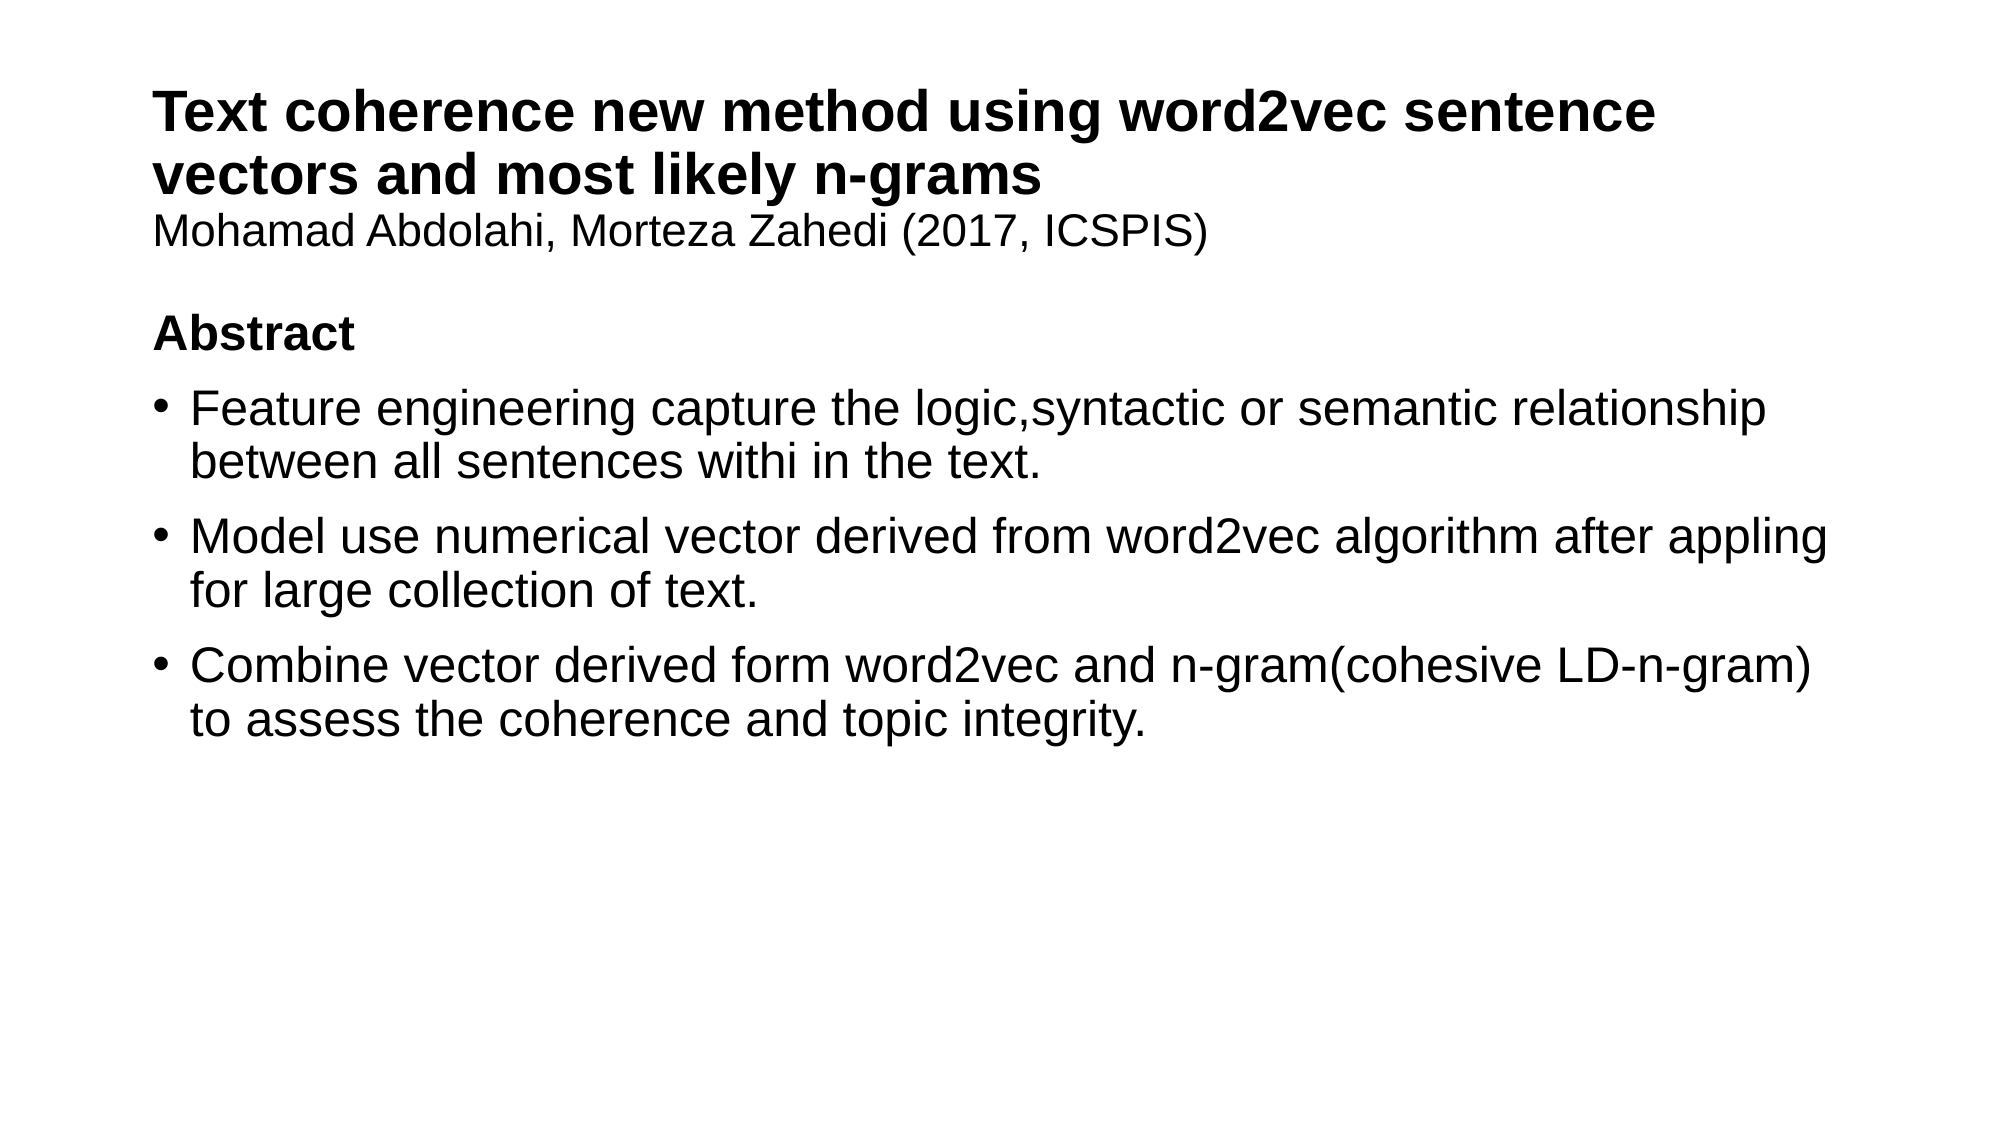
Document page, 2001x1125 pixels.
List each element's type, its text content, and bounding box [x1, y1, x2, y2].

list Abstract Feature engineering capture the logic,syntactic or semantic relationship between all sentences withi in the text. Model use numerical vector derived from word2vec algorithm after appling for large collection of text. Combine vector derived form word2vec and n-gram(cohesive LD-n-gram) to assess the coherence and topic integrity. [137, 299, 1863, 1014]
title Text coherence new method using word2vec sentence vectors and most likely n-grams Mohamad Abdolahi, Morteza Zahedi (2017, ICSPIS) [137, 59, 1863, 278]
